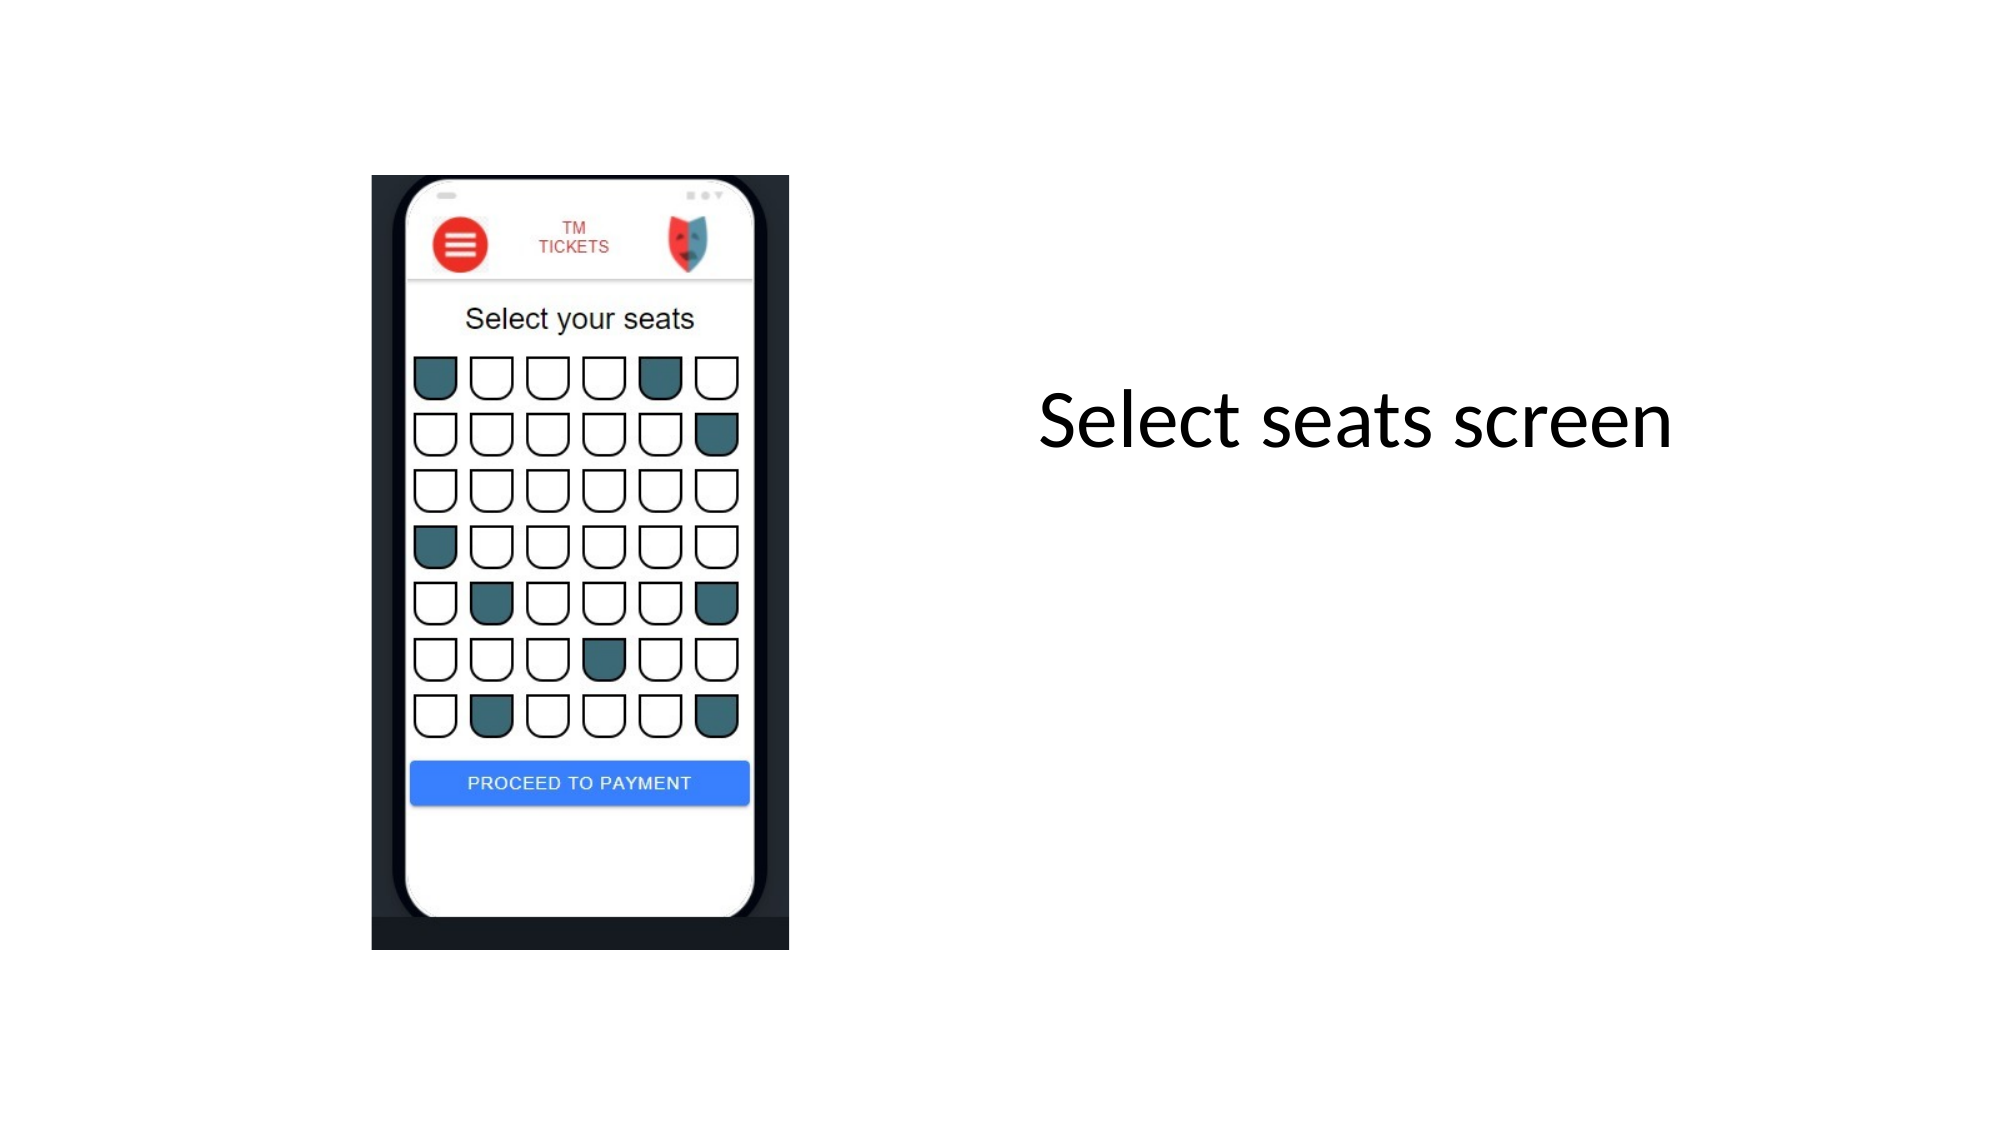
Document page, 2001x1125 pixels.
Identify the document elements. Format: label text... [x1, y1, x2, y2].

text_box Select seats screen [999, 357, 1715, 472]
picture [371, 175, 790, 950]
